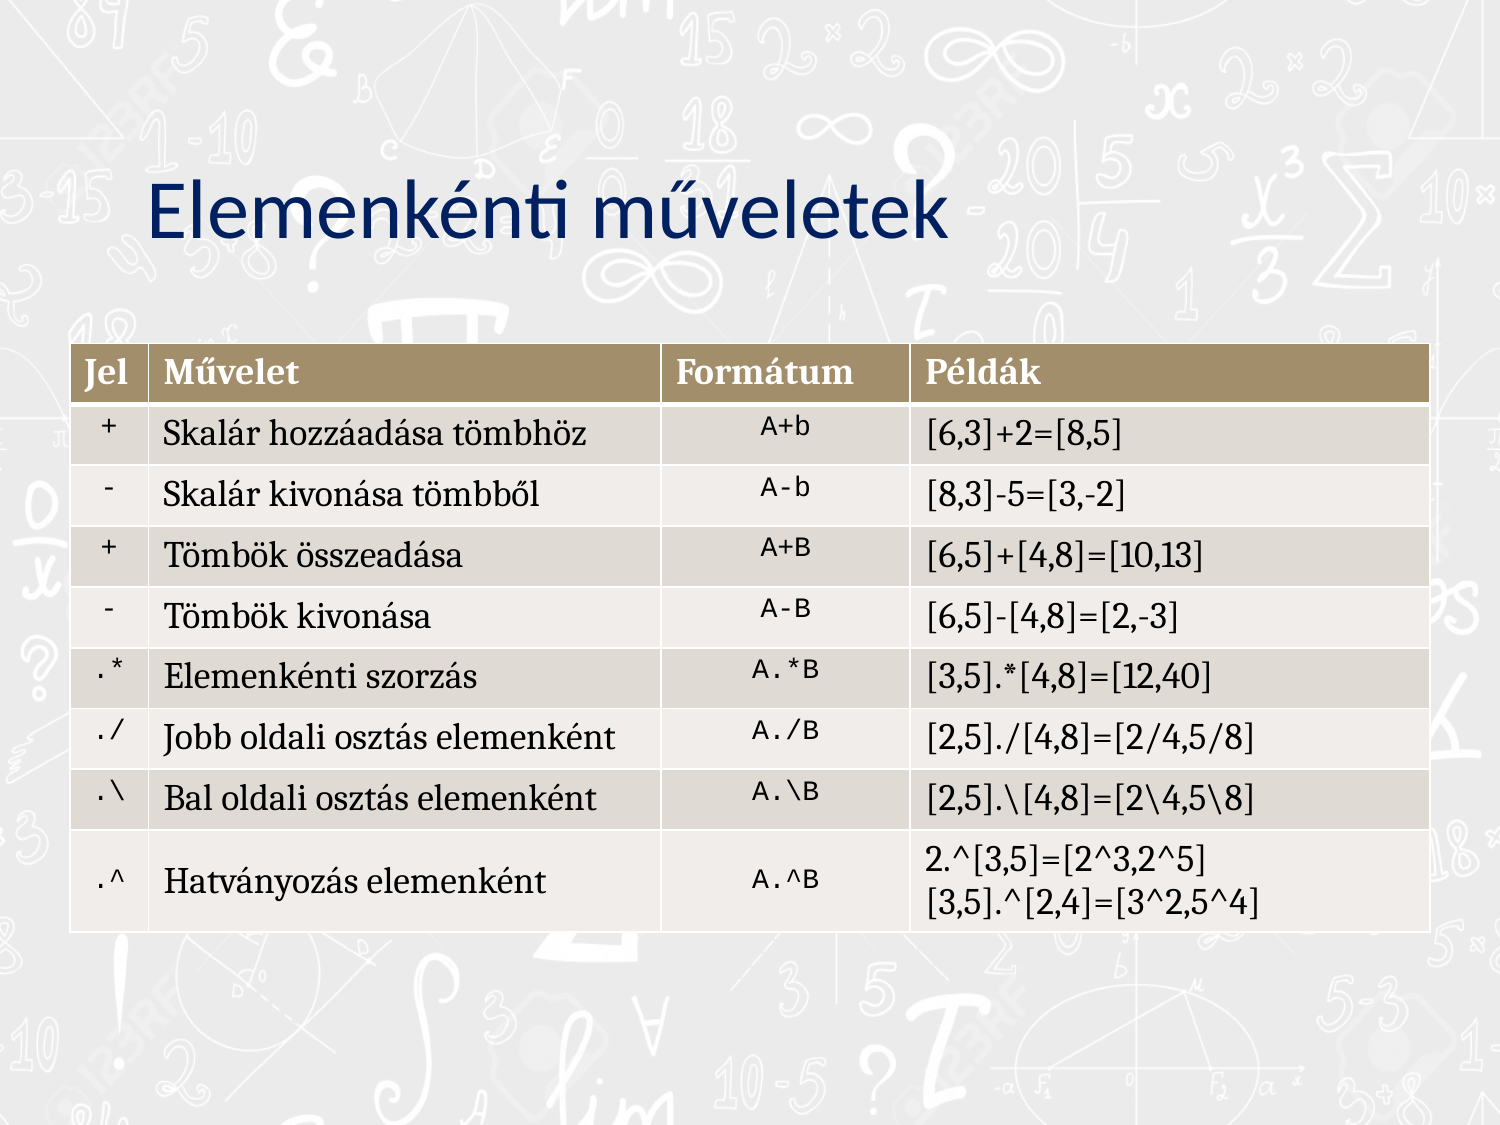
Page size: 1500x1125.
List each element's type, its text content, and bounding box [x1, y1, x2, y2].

table_cell [6,5]+[4,8]=[10,13] [911, 527, 1429, 586]
table_header Példák [911, 344, 1429, 402]
table_cell A+b [662, 407, 909, 464]
table_cell Tömbök kivonása [149, 588, 660, 647]
table_cell Elemenkénti szorzás [149, 649, 660, 708]
table_cell Tömbök összeadása [149, 527, 660, 586]
table_cell [3,5].*[4,8]=[12,40] [911, 649, 1429, 708]
table_cell [2,5].\[4,8]=[2\4,5\8] [911, 770, 1429, 829]
table_cell A+B [662, 527, 909, 586]
table_cell Skalár kivonása tömbből [149, 466, 660, 525]
table_cell A.^B [662, 831, 909, 931]
table_cell .* [71, 649, 148, 708]
table_cell A.\B [662, 770, 909, 829]
table_cell Skalár hozzáadása tömbhöz [149, 407, 660, 464]
table_cell A.*B [662, 649, 909, 708]
table_cell - [71, 588, 148, 647]
table_cell A-B [662, 588, 909, 647]
table_cell + [71, 527, 148, 586]
table_cell [6,5]-[4,8]=[2,-3] [911, 588, 1429, 647]
table_cell - [71, 466, 148, 525]
table_cell [8,3]-5=[3,-2] [911, 466, 1429, 525]
table_cell [2,5]./[4,8]=[2/4,5/8] [911, 709, 1429, 768]
table_cell 2.^[3,5]=[2^3,2^5] [3,5].^[2,4]=[3^2,5^4] [911, 831, 1429, 931]
table_cell .\ [71, 770, 148, 829]
table_cell ./ [71, 709, 148, 768]
title Elemenkénti műveletek [131, 79, 1370, 344]
table_header Jel [71, 344, 148, 402]
table_cell [6,3]+2=[8,5] [911, 407, 1429, 464]
table_header Formátum [662, 344, 909, 402]
table_cell Hatványozás elemenként [149, 831, 660, 931]
table_cell Bal oldali osztás elemenként [149, 770, 660, 829]
table_cell Jobb oldali osztás elemenként [149, 709, 660, 768]
table_header Művelet [149, 344, 660, 402]
table_cell A-b [662, 466, 909, 525]
table_cell .^ [71, 831, 148, 931]
table_cell + [71, 407, 148, 464]
table_cell A./B [662, 709, 909, 768]
